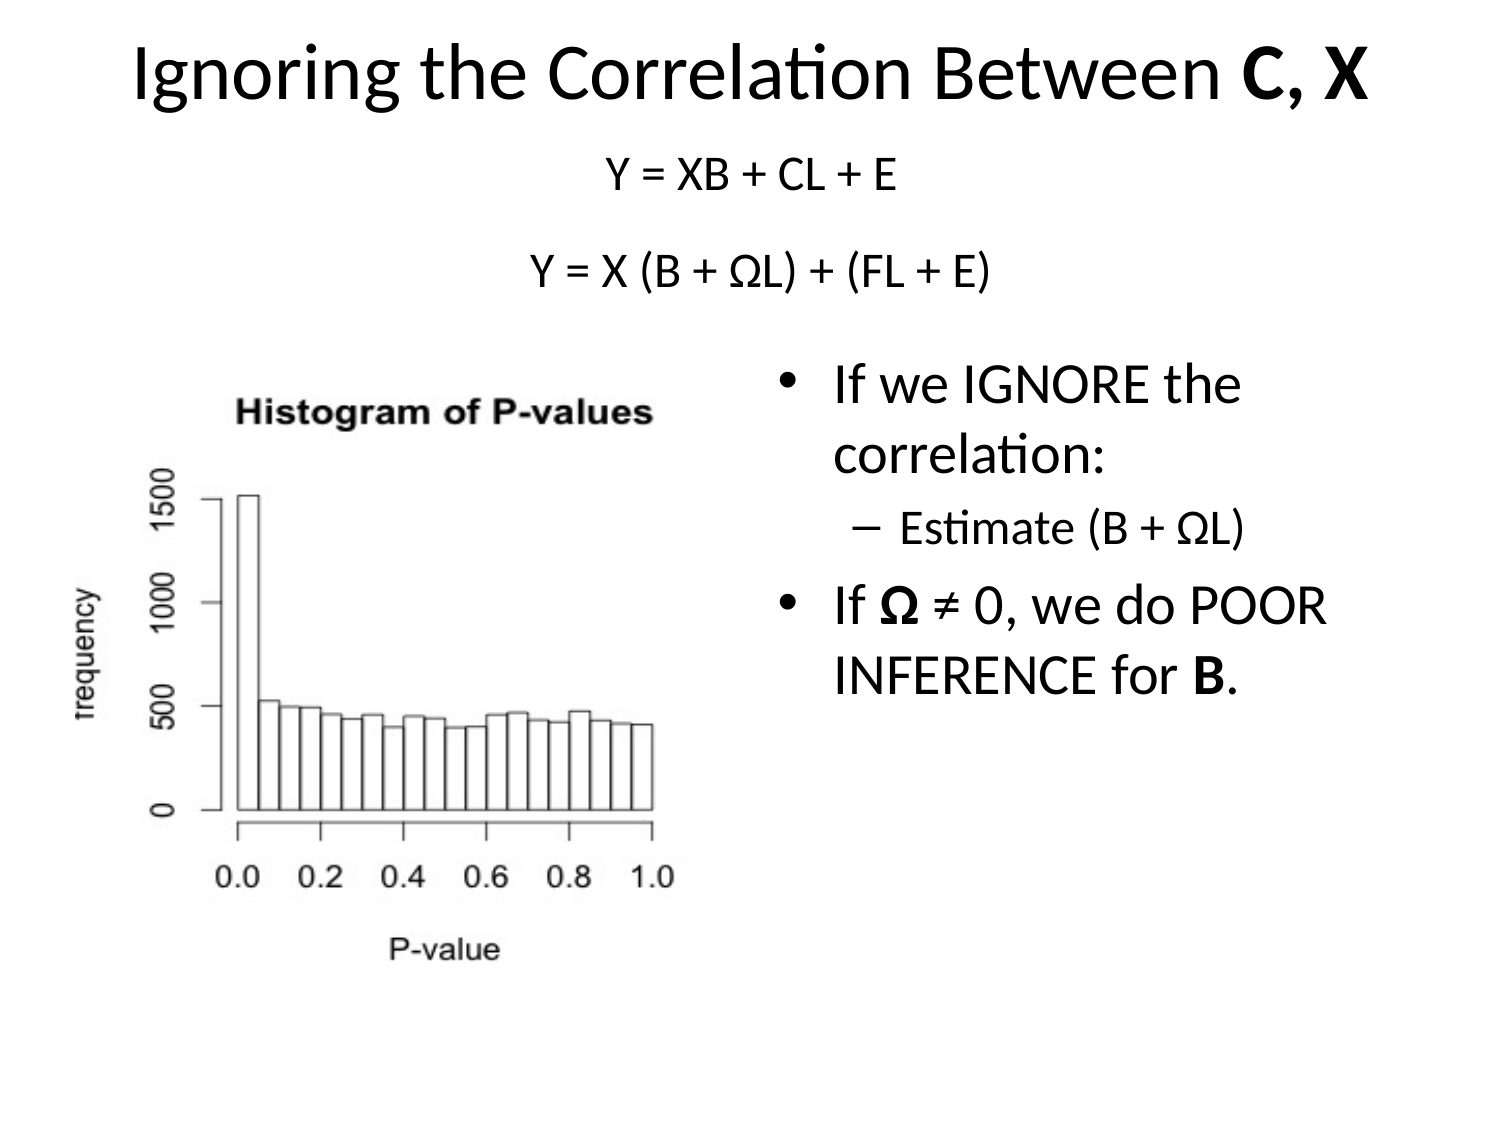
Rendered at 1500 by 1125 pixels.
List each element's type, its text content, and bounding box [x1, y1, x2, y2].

title Ignoring the Correlation Between C, X [75, 0, 1425, 131]
list If we IGNORE the correlation: Estimate (B + ΩL) If Ω ≠ 0, we do POOR INFERENCE for B. [762, 337, 1425, 1080]
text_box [29, 133, 1475, 306]
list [74, 336, 738, 1006]
